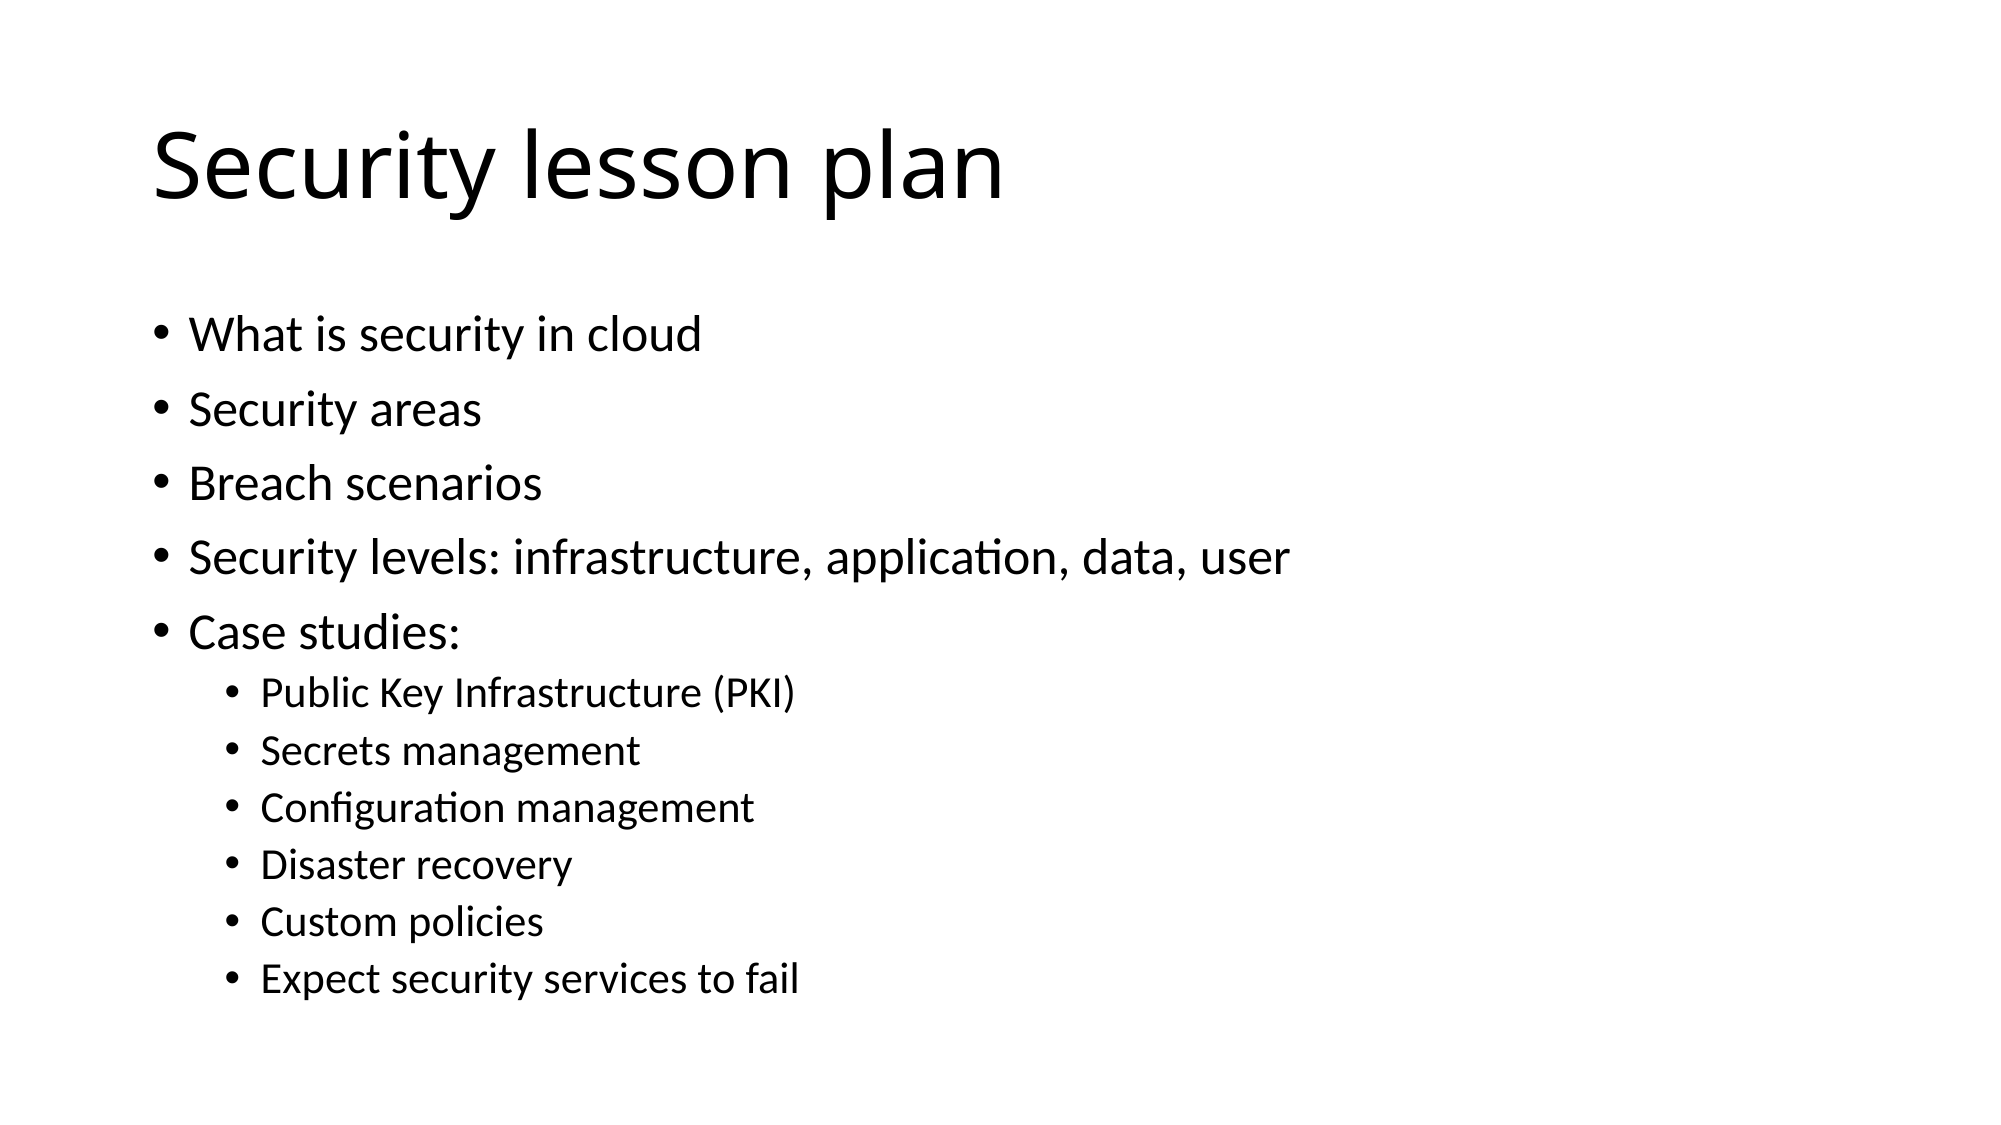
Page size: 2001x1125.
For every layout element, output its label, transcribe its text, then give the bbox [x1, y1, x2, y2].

title Security lesson plan [137, 59, 1863, 278]
list What is security in cloud Security areas Breach scenarios Security levels: infrastructure, application, data, user Case studies: Public Key Infrastructure (PKI) Secrets management Configuration management Disaster recovery Custom policies Expect security services to fail [137, 299, 1863, 1014]
